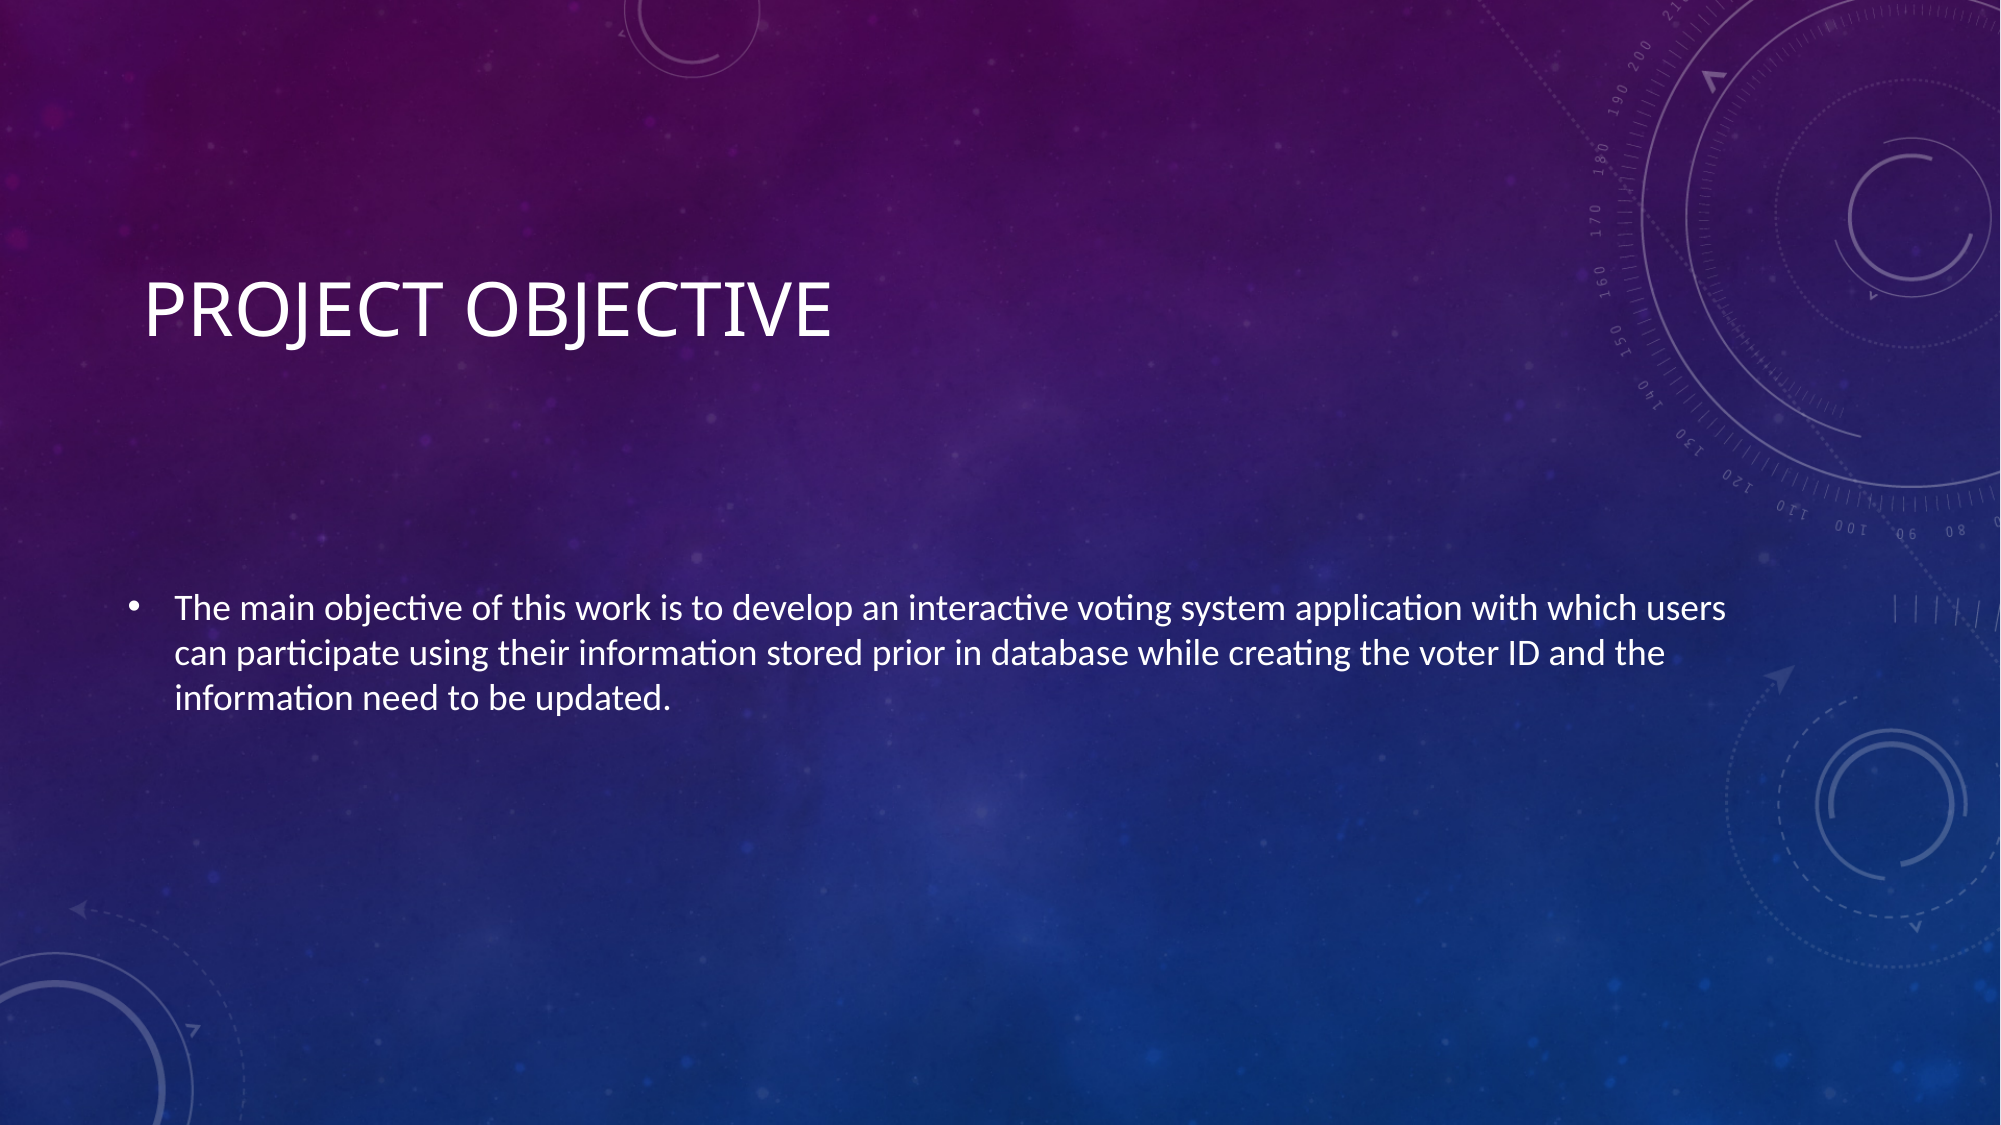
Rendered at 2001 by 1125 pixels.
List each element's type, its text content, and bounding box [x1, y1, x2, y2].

picture [0, 0, 2001, 1125]
list The main objective of this work is to develop an interactive voting system application with which users can participate using their information stored prior in database while creating the voter ID and the information need to be updated. [112, 351, 1775, 950]
title Project objective [127, 231, 1790, 471]
